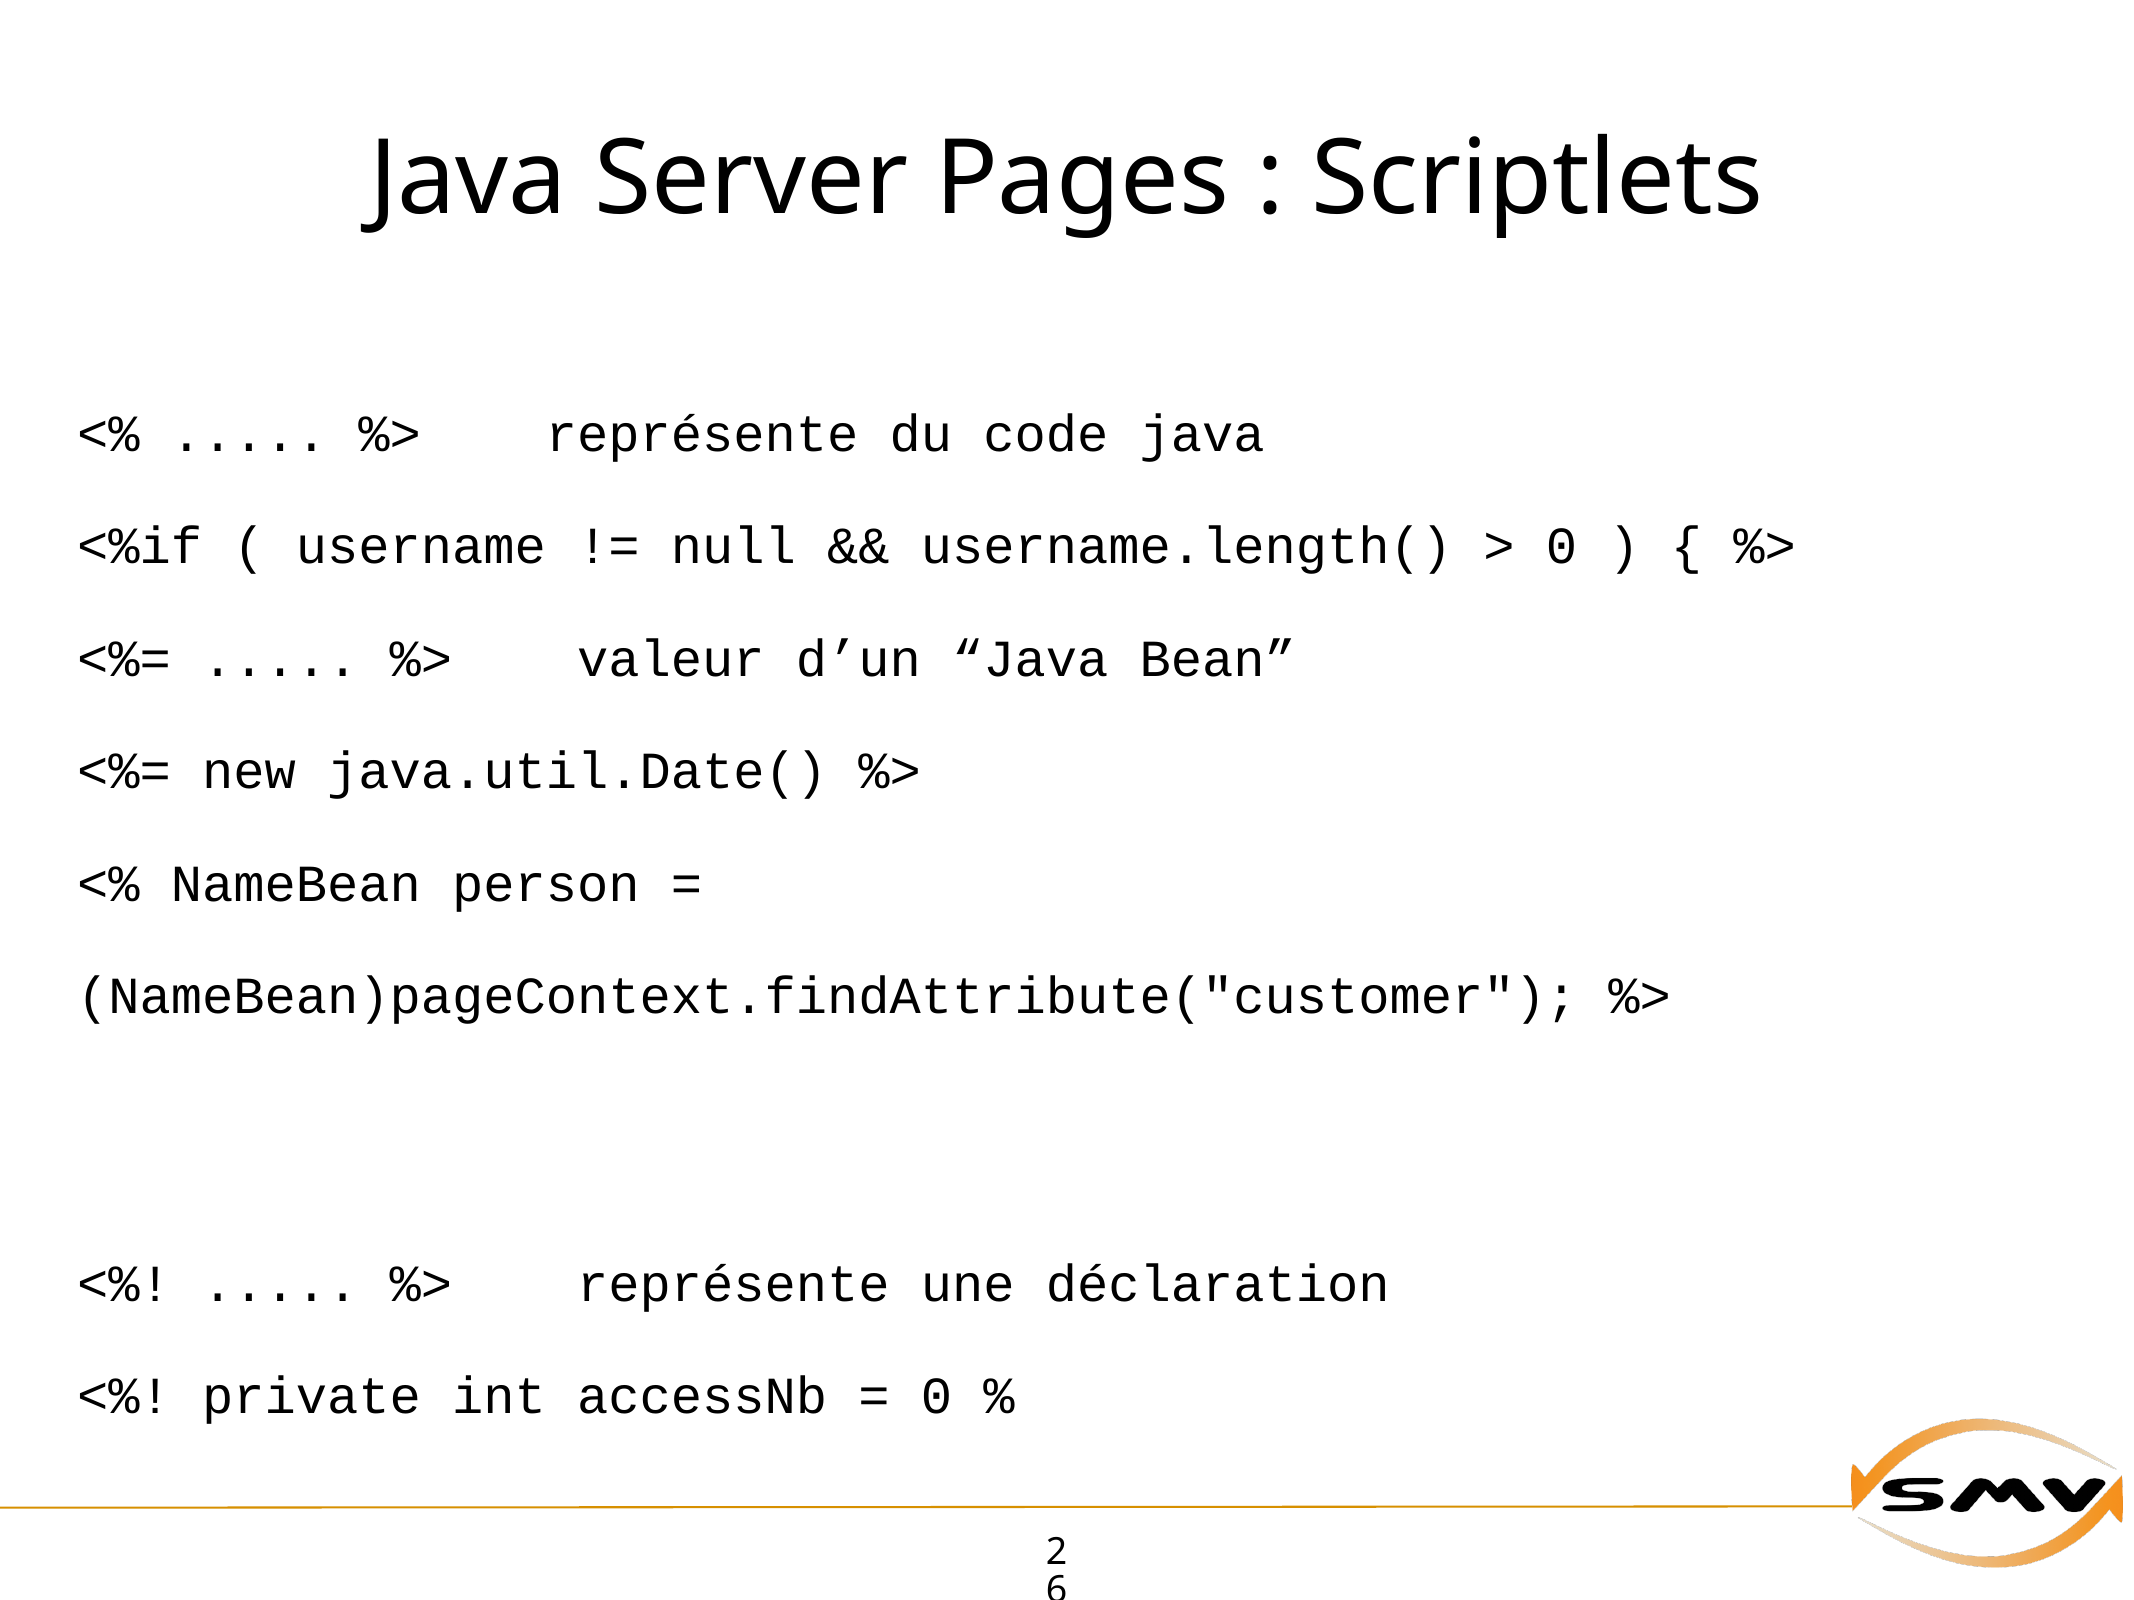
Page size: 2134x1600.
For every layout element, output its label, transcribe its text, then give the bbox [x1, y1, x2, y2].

picture [1851, 1416, 2123, 1588]
title Java Server Pages : Scriptlets [207, 41, 1926, 303]
slide_number 26 [1036, 1518, 1095, 1580]
list <% ..... %> représente du code java <%if ( username != null && username.length() > 0 ) { %> <%= ..... %> valeur d’un “Java Bean” <%= new java.util.Date() %> <% NameBean person = (NameBean)pageContext.findAttribute("customer"); %> <%! ..... %> représente une déclaration <%! private int accessNb = 0 % [68, 322, 2109, 1501]
